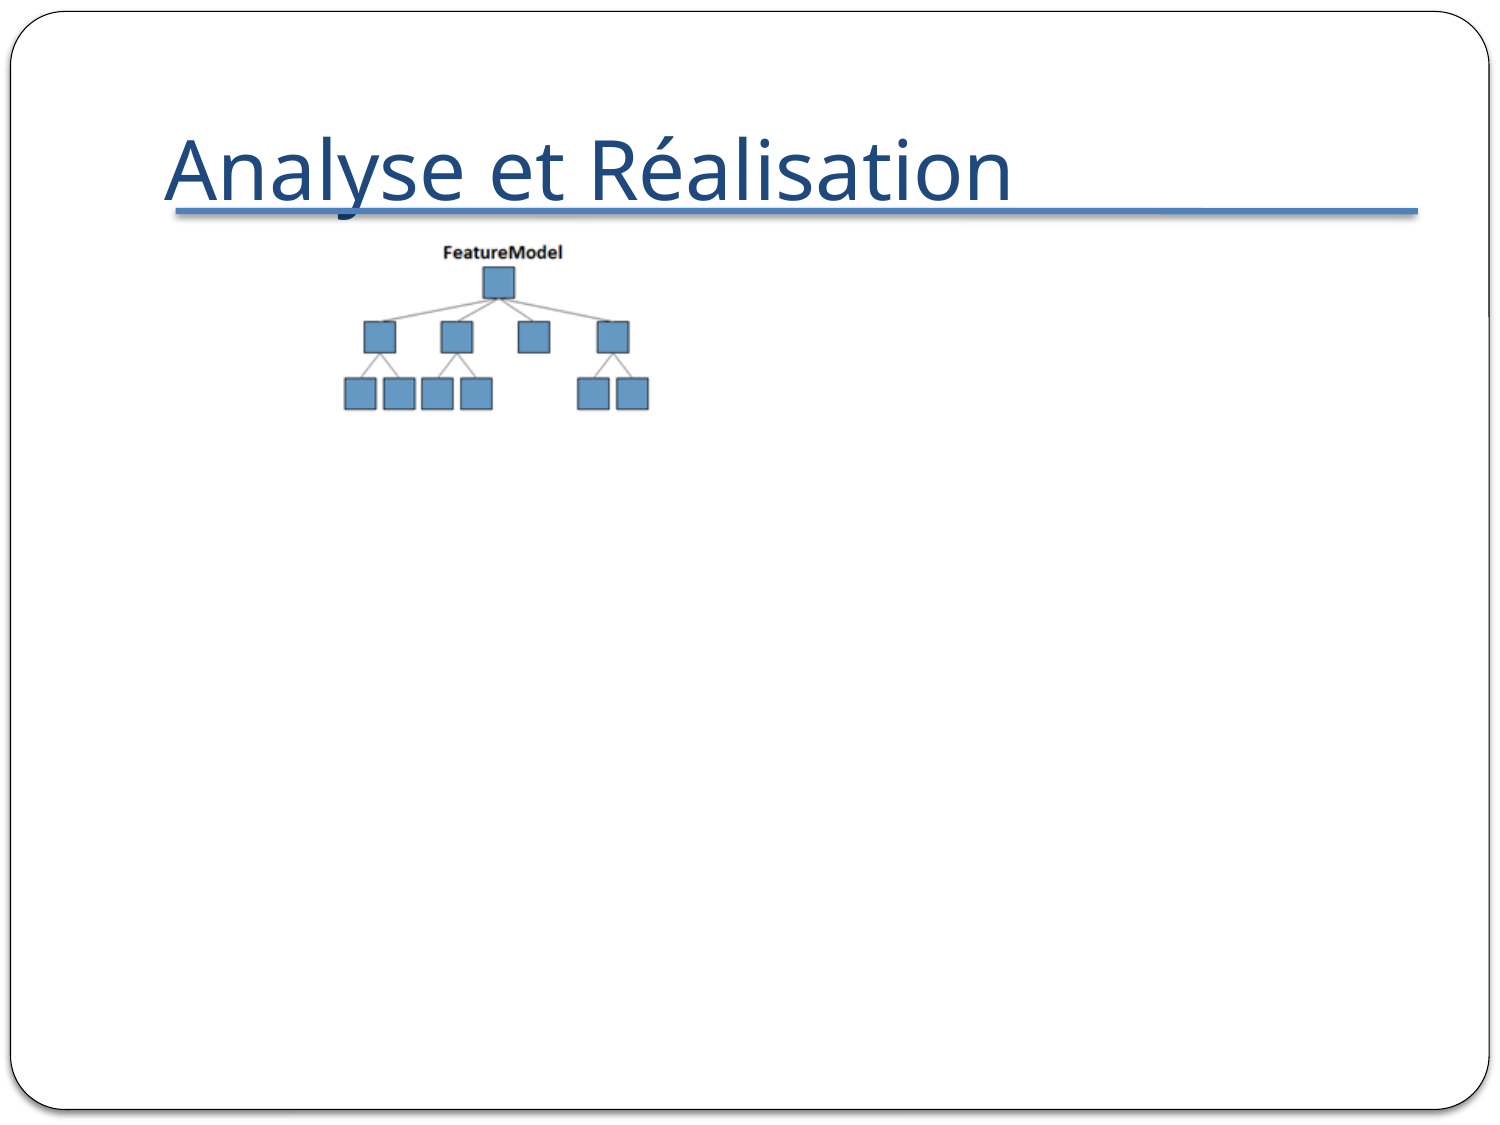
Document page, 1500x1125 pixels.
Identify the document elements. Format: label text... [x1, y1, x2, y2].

title Analyse et Réalisation [150, 45, 1425, 233]
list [342, 237, 1233, 988]
